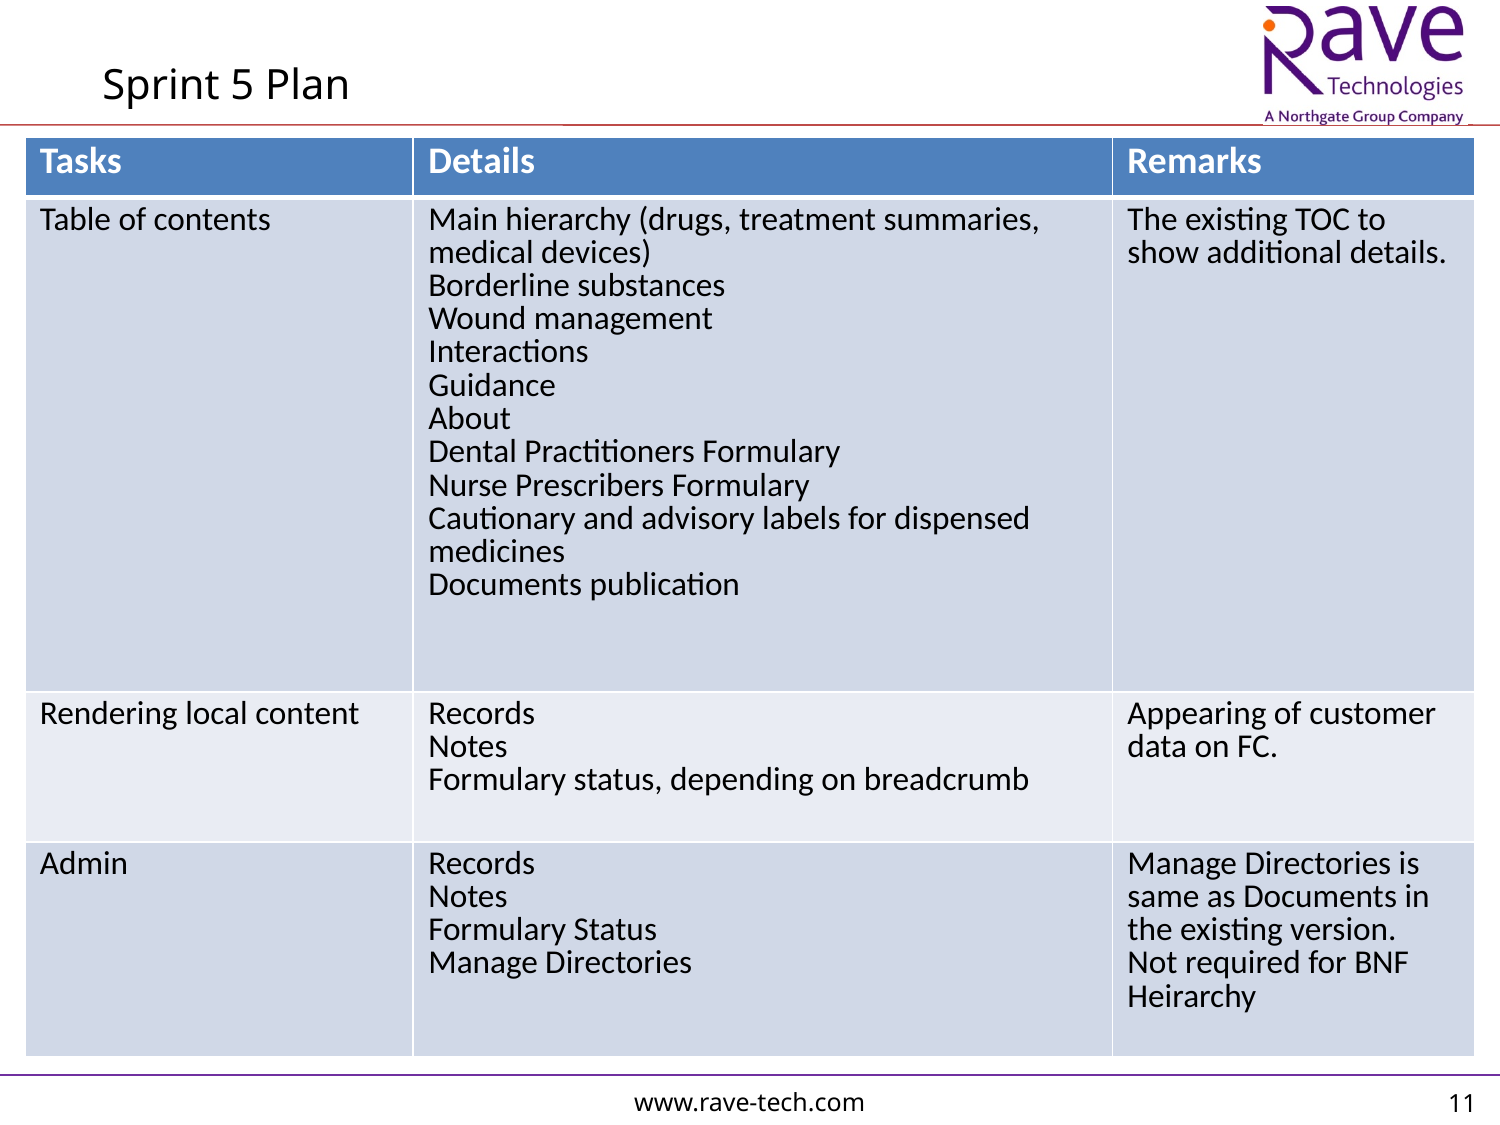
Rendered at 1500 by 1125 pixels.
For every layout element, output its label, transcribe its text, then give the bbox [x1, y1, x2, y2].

table_cell Records Notes Formulary Status Manage Directories [414, 843, 1112, 1056]
table_cell The existing TOC to show additional details. [1113, 200, 1474, 691]
footer www.rave-tech.com [1492, 1077, 1500, 1125]
table_cell Main hierarchy (drugs, treatment summaries, medical devices) Borderline substances Wound management Interactions Guidance About Dental Practitioners Formulary Nurse Prescribers Formulary Cautionary and advisory labels for dispensed medicines Documents publication [414, 200, 1112, 691]
table_cell Records Notes Formulary status, depending on breadcrumb [414, 693, 1112, 841]
table_cell Table of contents [26, 200, 412, 691]
footer www.rave-tech.com [0, 1077, 1416, 1125]
table_header Remarks [1113, 138, 1474, 195]
table_cell Admin [26, 843, 412, 1056]
table_cell Rendering local content [26, 693, 412, 841]
slide_number 11 [1416, 1074, 1492, 1125]
table_header Tasks [26, 138, 412, 195]
text_box Sprint 5 Plan [87, 50, 1100, 115]
table_cell Manage Directories is same as Documents in the existing version. Not required for BNF Heirarchy [1113, 843, 1474, 1056]
table_cell Appearing of customer data on FC. [1113, 693, 1474, 841]
picture [1263, 6, 1468, 125]
table_header Details [414, 138, 1112, 195]
